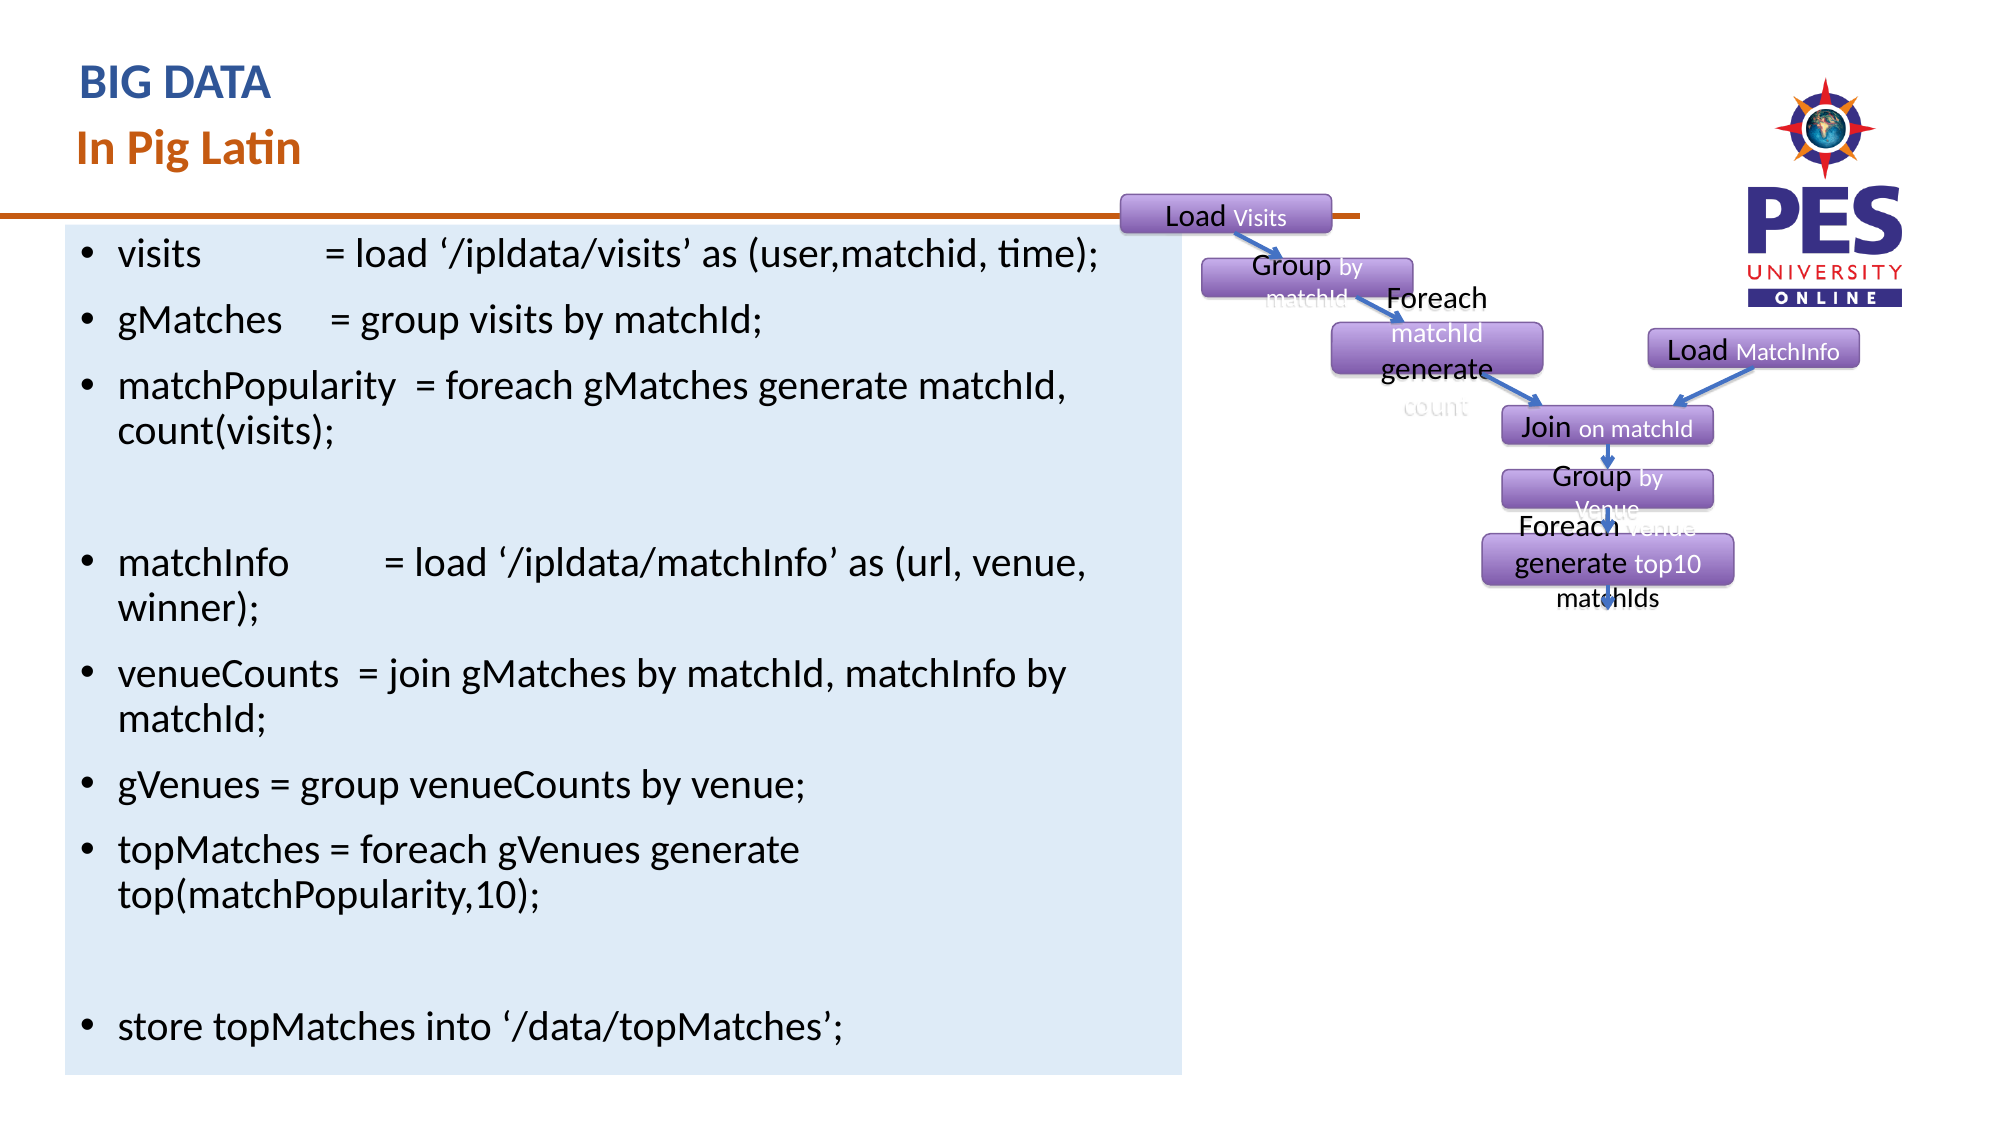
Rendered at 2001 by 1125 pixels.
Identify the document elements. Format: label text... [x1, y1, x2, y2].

text_box BIG DATA [64, 41, 1295, 117]
text_box In Pig Latin [60, 106, 1374, 182]
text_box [1120, 194, 1860, 611]
text_box visits = load ‘/ipldata/visits’ as (user,matchid, time); gMatches = group visits by matchId; matchPopularity = foreach gMatches generate matchId, count(visits); matchInfo = load ‘/ipldata/matchInfo’ as (url, venue, winner); venueCounts = join gMatches by matchId, matchInfo by matchId; gVenues = group venueCounts by venue; topMatches = foreach gVenues generate top(matchPopularity,10); store topMatches into ‘/data/topMatches’; [65, 224, 1182, 1075]
picture [1748, 76, 1902, 307]
